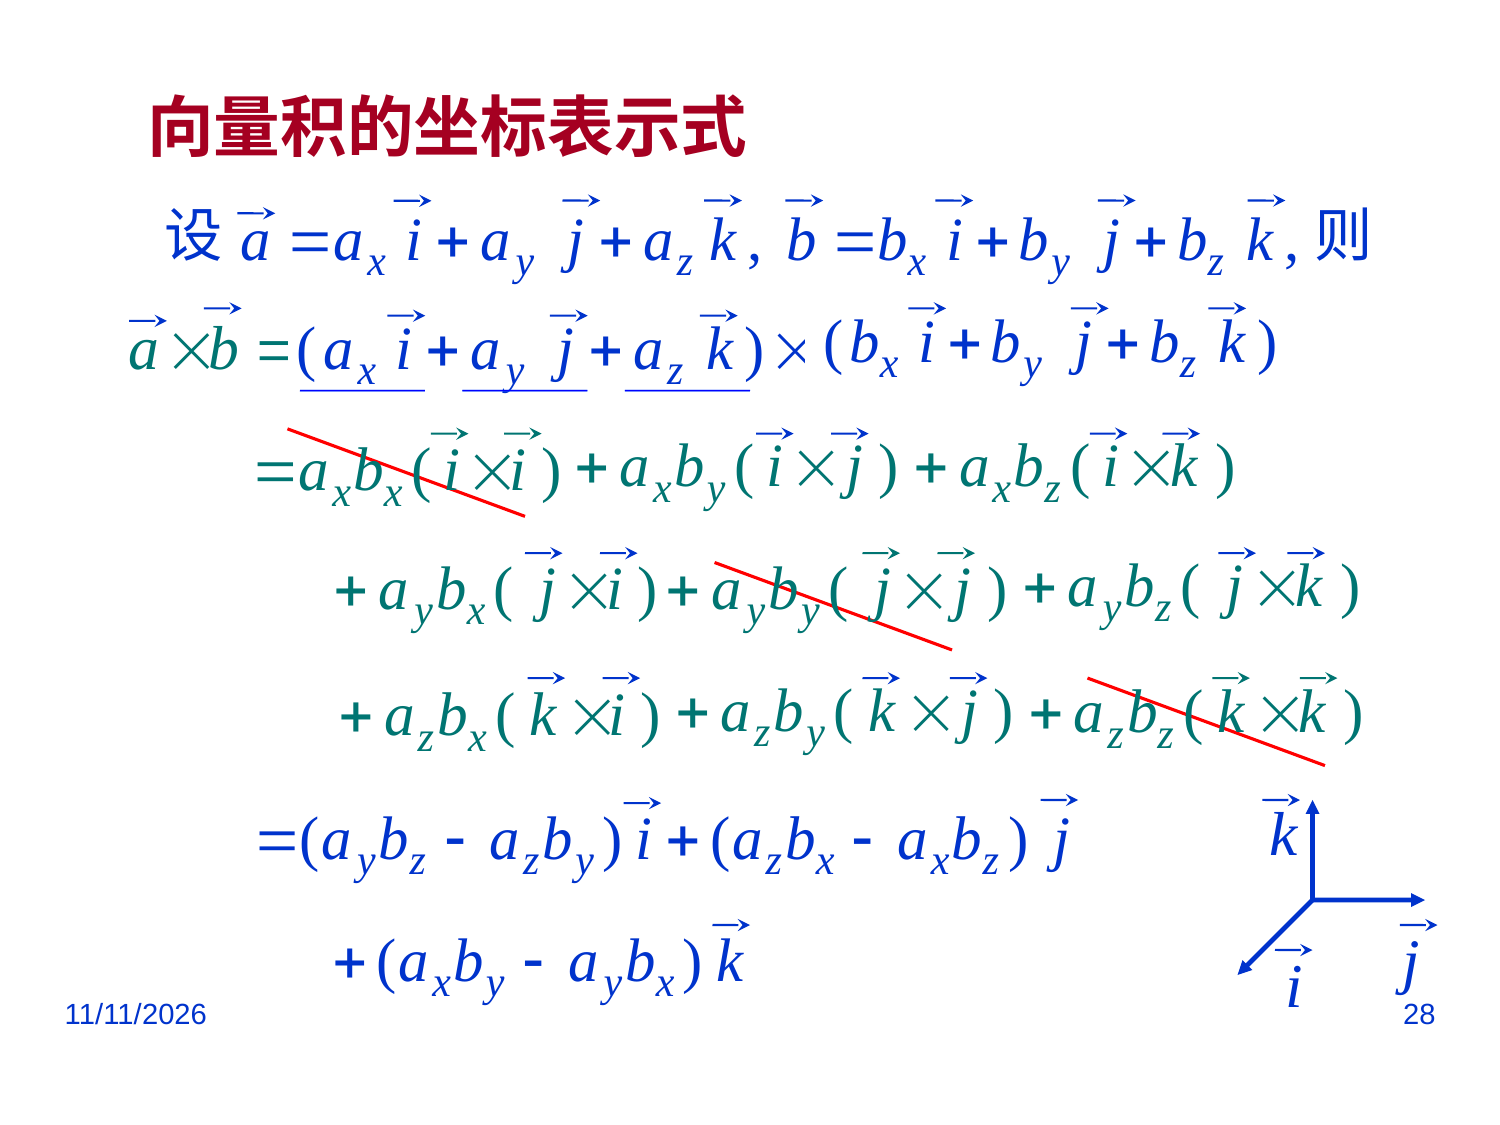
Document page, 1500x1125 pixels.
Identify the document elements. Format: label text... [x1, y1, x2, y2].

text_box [124, 308, 288, 375]
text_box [671, 678, 1016, 760]
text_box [293, 315, 805, 398]
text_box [570, 433, 900, 515]
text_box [1024, 678, 1365, 753]
slide_number 28 [1074, 987, 1451, 1066]
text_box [249, 803, 662, 888]
text_box 则 [1299, 190, 1400, 276]
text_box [1018, 553, 1363, 635]
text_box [820, 308, 1280, 391]
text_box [1237, 799, 1438, 1013]
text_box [247, 433, 563, 511]
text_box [335, 678, 663, 756]
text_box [662, 553, 1009, 638]
text_box 设 [149, 190, 270, 276]
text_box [910, 433, 1238, 507]
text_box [329, 924, 750, 1010]
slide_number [49, 987, 425, 1066]
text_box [330, 553, 660, 638]
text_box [785, 200, 1300, 289]
text_box 向量积的坐标表示式 [101, 74, 904, 175]
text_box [237, 200, 763, 289]
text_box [662, 799, 1079, 880]
